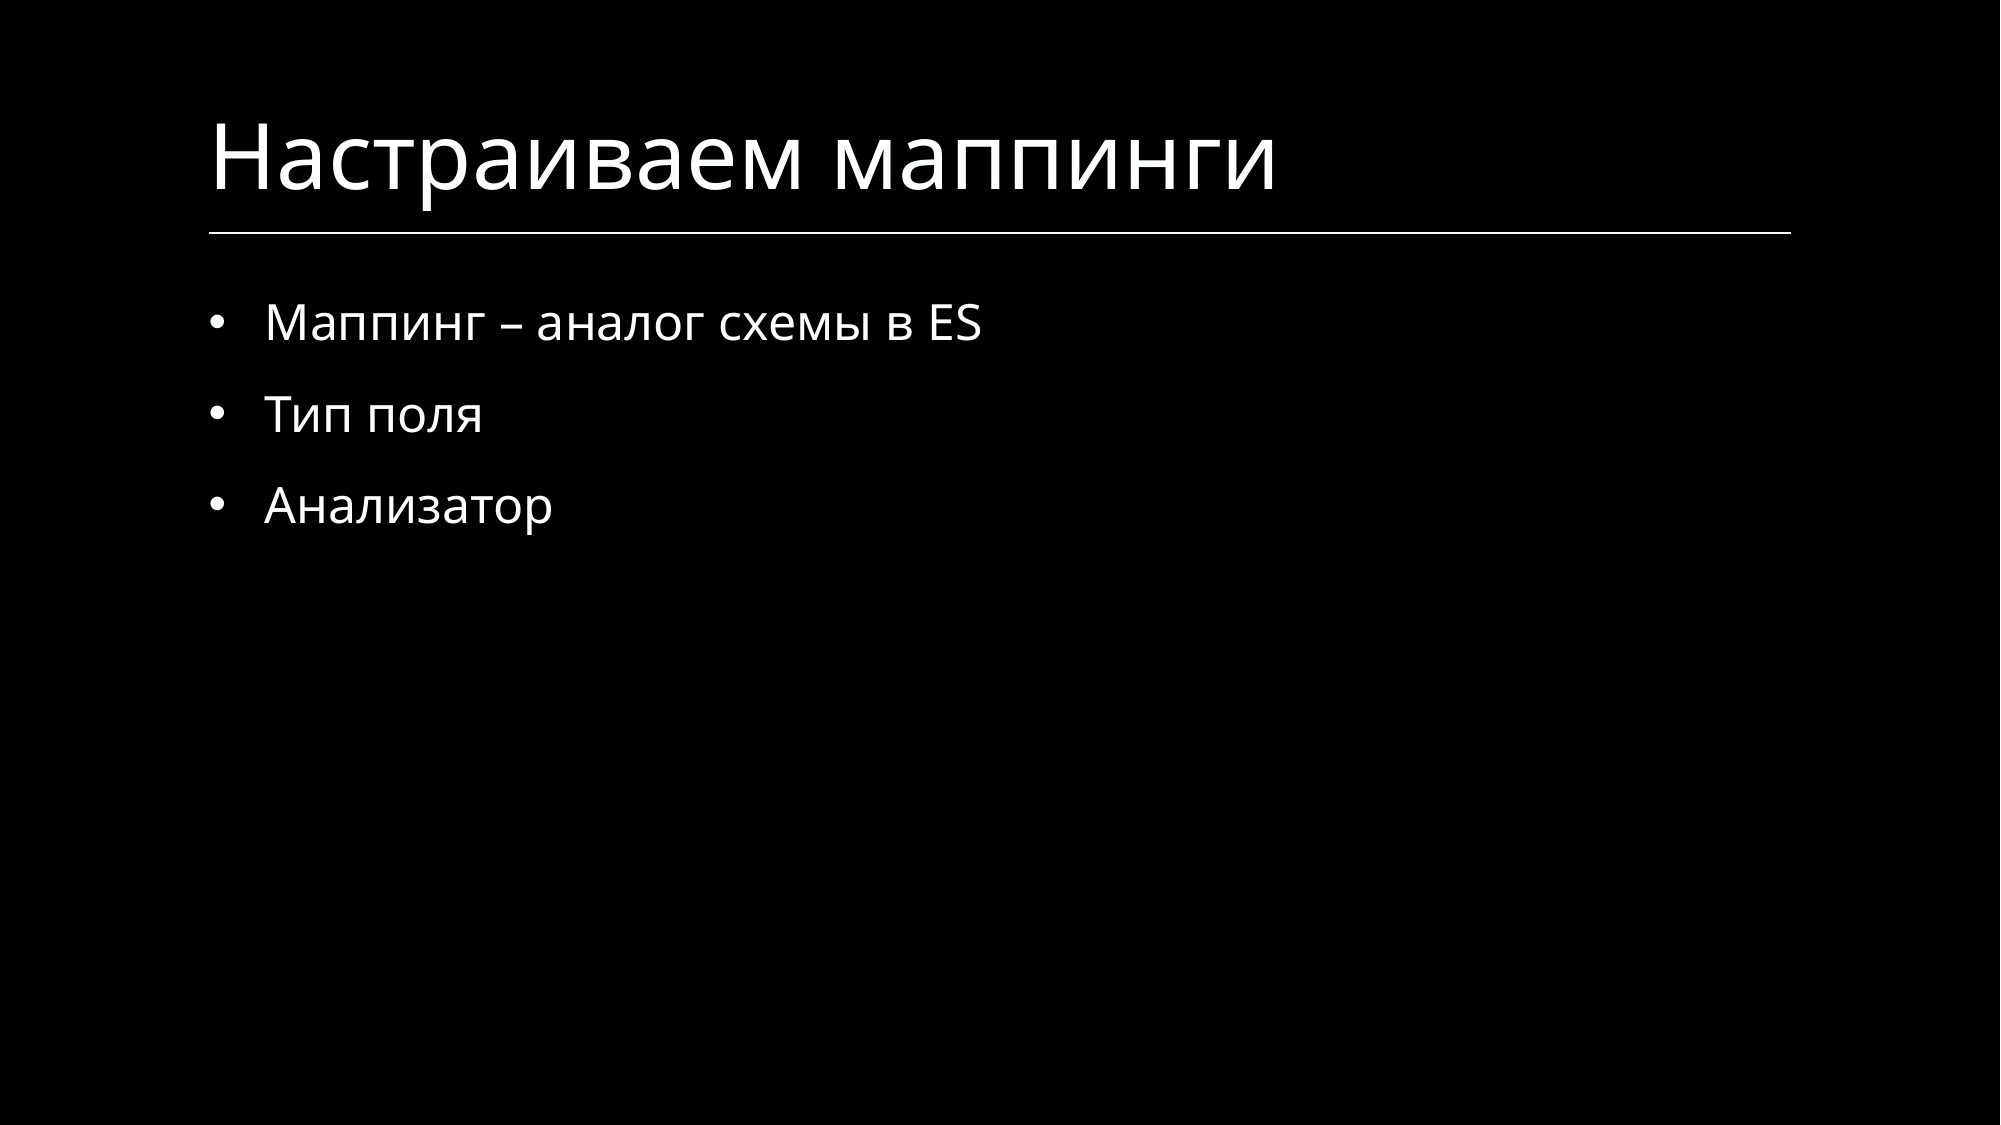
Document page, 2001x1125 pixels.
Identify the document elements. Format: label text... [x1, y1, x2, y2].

title Настраиваем маппинги [208, 54, 1792, 232]
list Маппинг – аналог схемы в ES Тип поля Анализатор [208, 290, 1792, 988]
